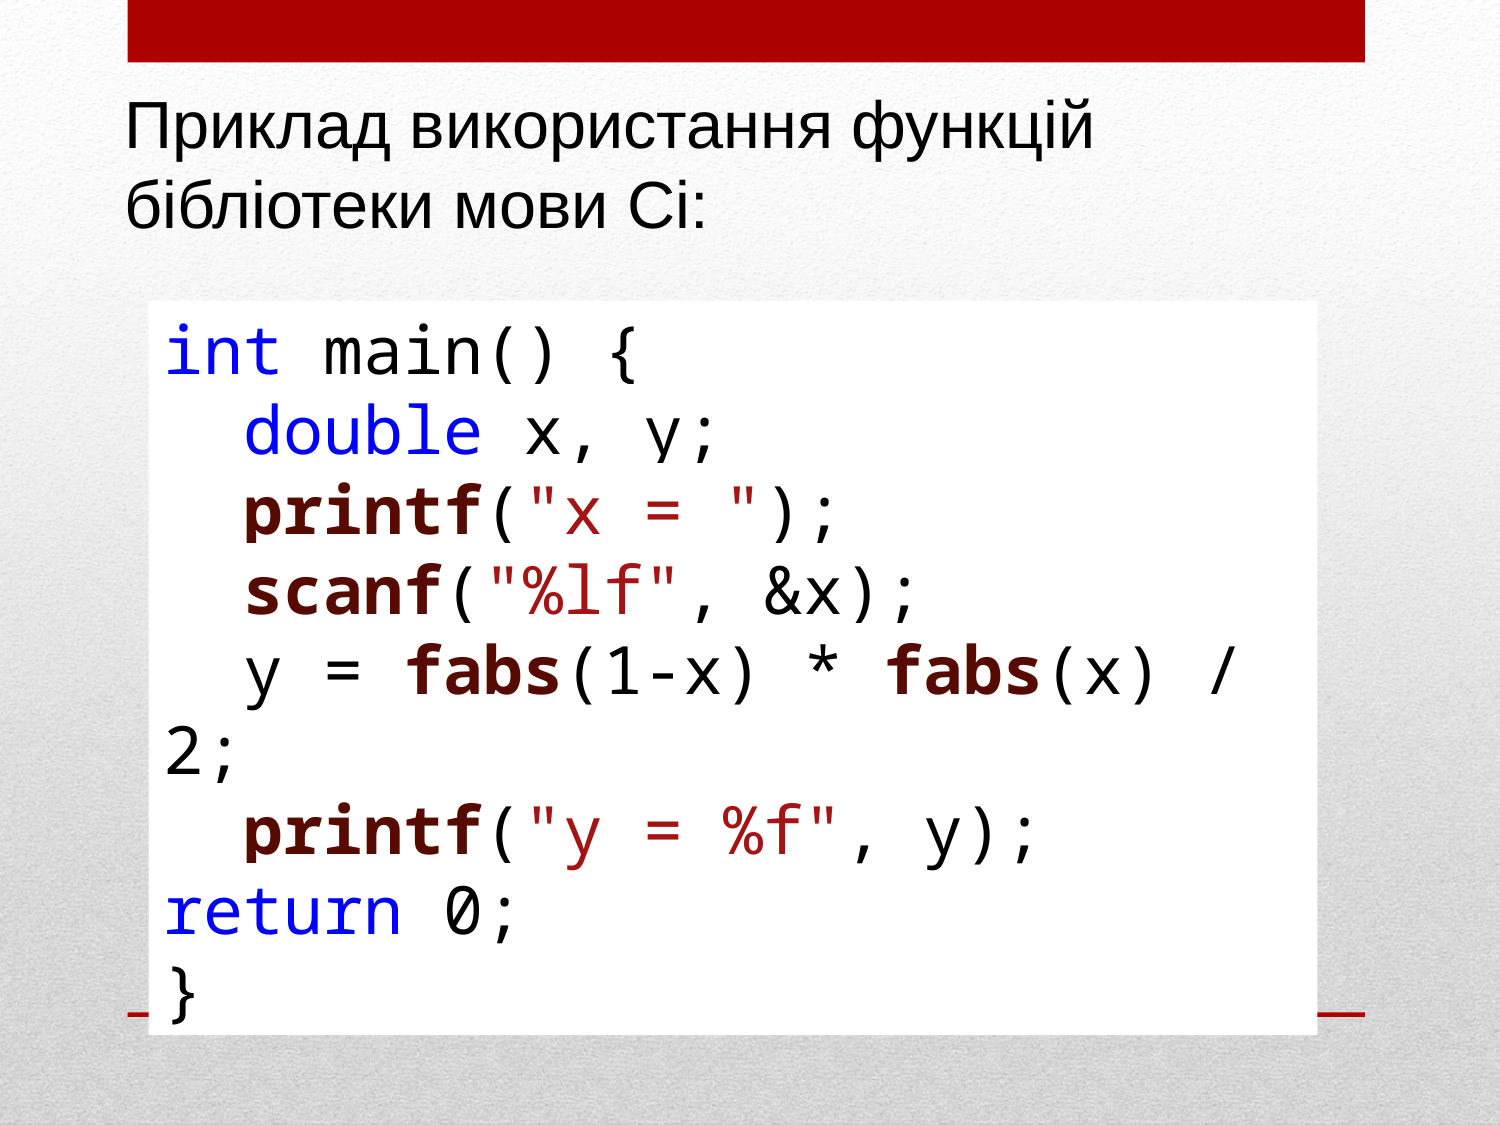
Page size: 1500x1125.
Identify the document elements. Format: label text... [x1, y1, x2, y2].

text_box Приклад використання функцій бібліотеки мови Сі: [109, 74, 1393, 250]
text_box int main() { double x, y; printf("x = "); scanf("%lf", &x); y = fabs(1-x) * fabs(x) / 2; printf("y = %f", y); return 0; } [148, 300, 1318, 1036]
